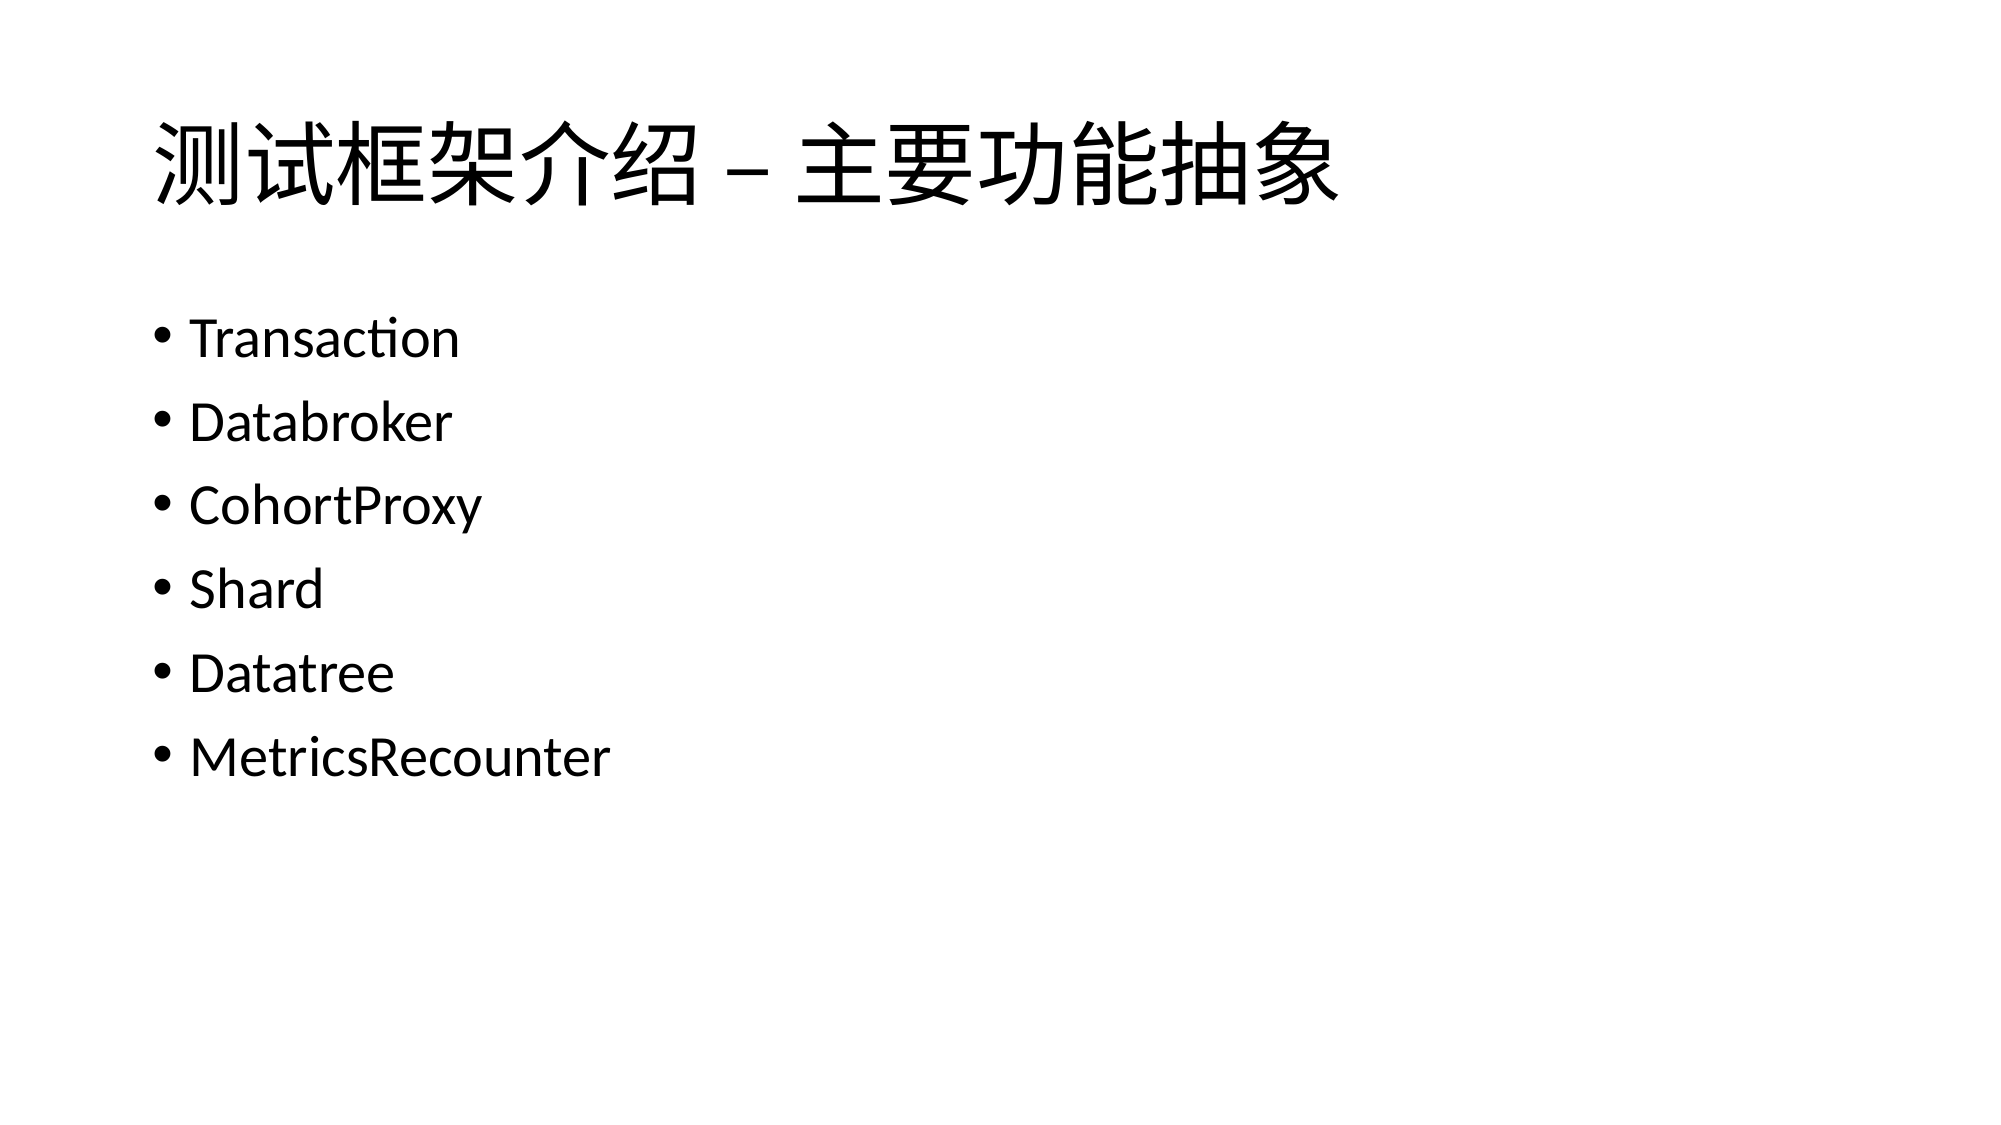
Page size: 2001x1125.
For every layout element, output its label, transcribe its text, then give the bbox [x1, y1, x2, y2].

list Transaction Databroker CohortProxy Shard Datatree MetricsRecounter [137, 299, 1863, 1014]
title 测试框架介绍 – 主要功能抽象 [137, 59, 1863, 278]
